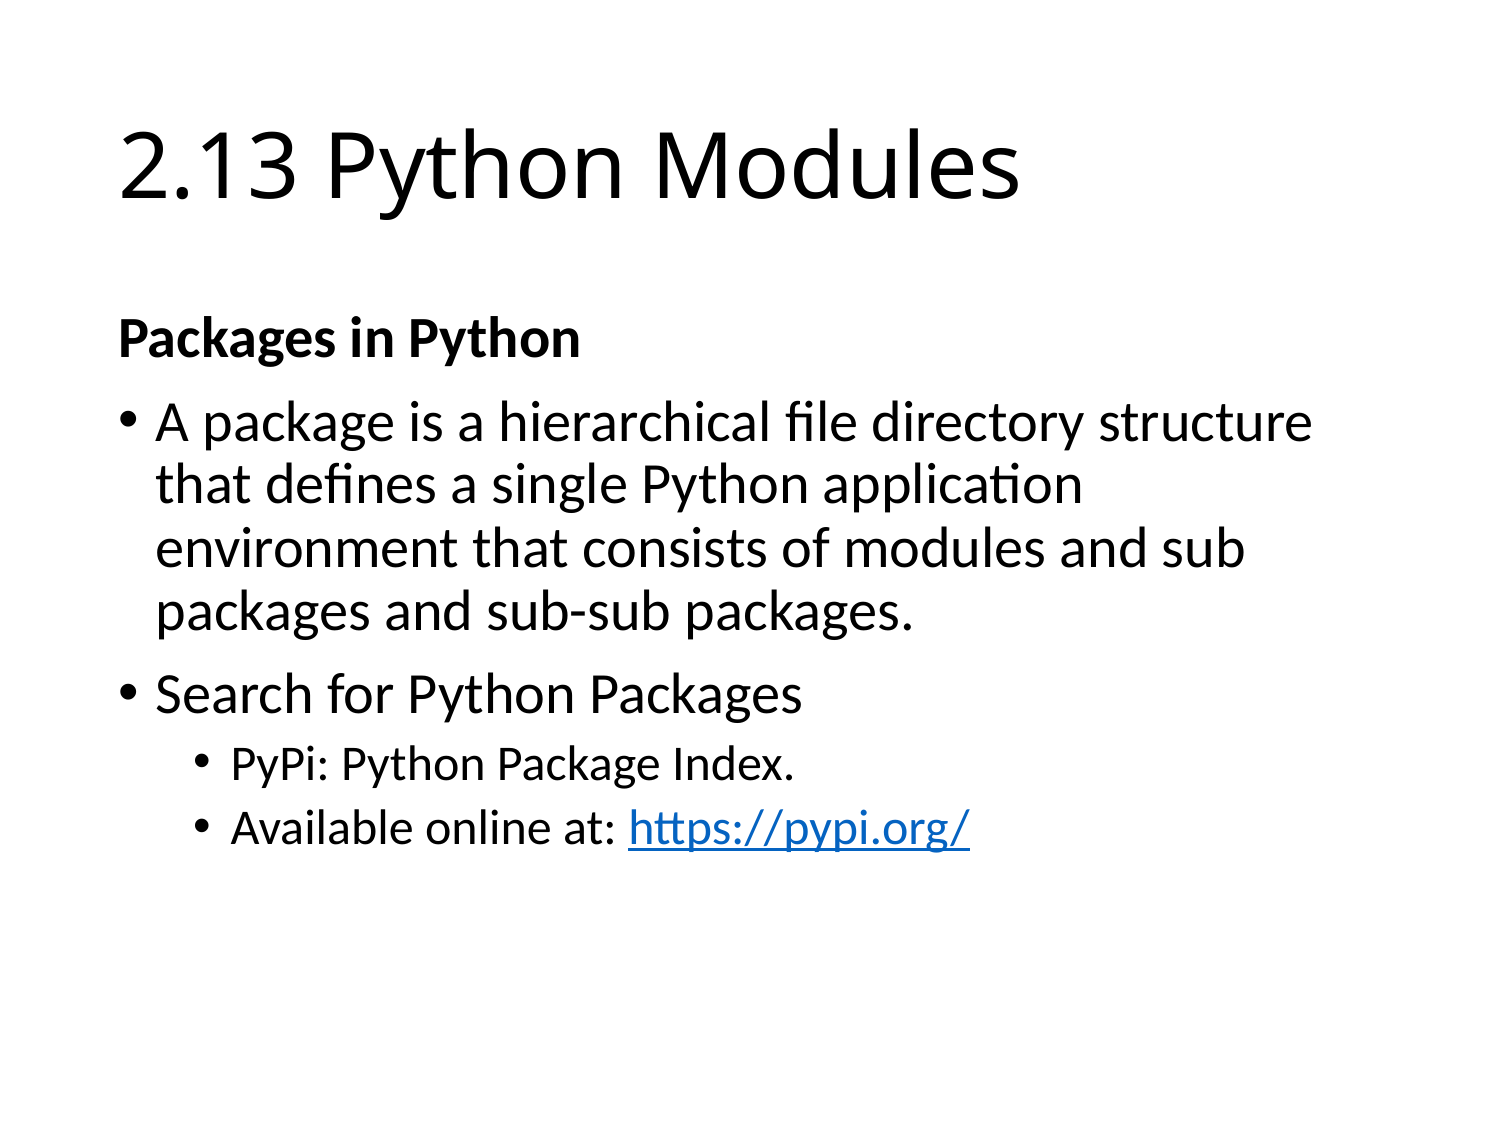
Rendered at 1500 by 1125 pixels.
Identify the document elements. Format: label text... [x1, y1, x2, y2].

title 2.13 Python Modules [103, 59, 1397, 278]
list Packages in Python A package is a hierarchical file directory structure that defines a single Python application environment that consists of modules and sub packages and sub-sub packages. Search for Python Packages PyPi: Python Package Index. Available online at: https://pypi.org/ [103, 299, 1397, 1014]
